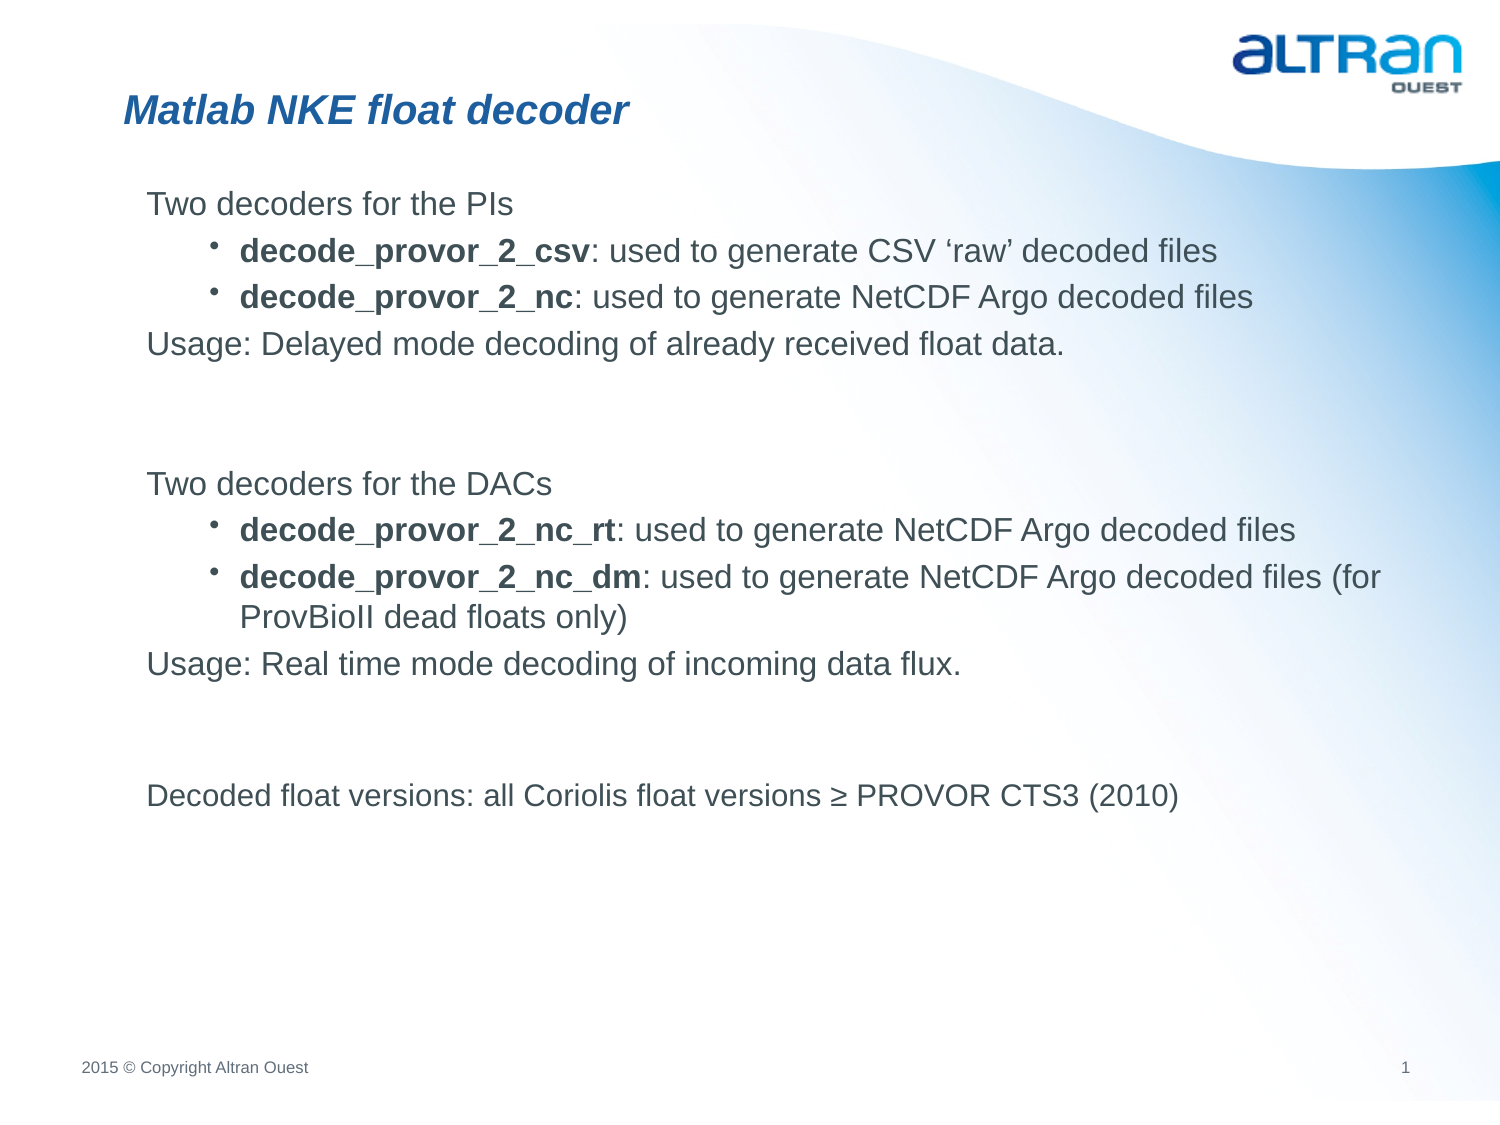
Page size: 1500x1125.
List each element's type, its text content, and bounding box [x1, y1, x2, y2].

list Two decoders for the PIs decode_provor_2_csv: used to generate CSV ‘raw’ decoded files decode_provor_2_nc: used to generate NetCDF Argo decoded files Usage: Delayed mode decoding of already received float data. Two decoders for the DACs decode_provor_2_nc_rt: used to generate NetCDF Argo decoded files decode_provor_2_nc_dm: used to generate NetCDF Argo decoded files (for ProvBioII dead floats only) Usage: Real time mode decoding of incoming data flux. Decoded float versions: all Coriolis float versions ≥ PROVOR CTS3 (2010) [131, 174, 1401, 1038]
slide_number 2015 © Copyright Altran Ouest [66, 1048, 551, 1078]
title Matlab NKE float decoder [108, 74, 1071, 163]
picture [62, 24, 1500, 1101]
footer [937, 1050, 1463, 1098]
